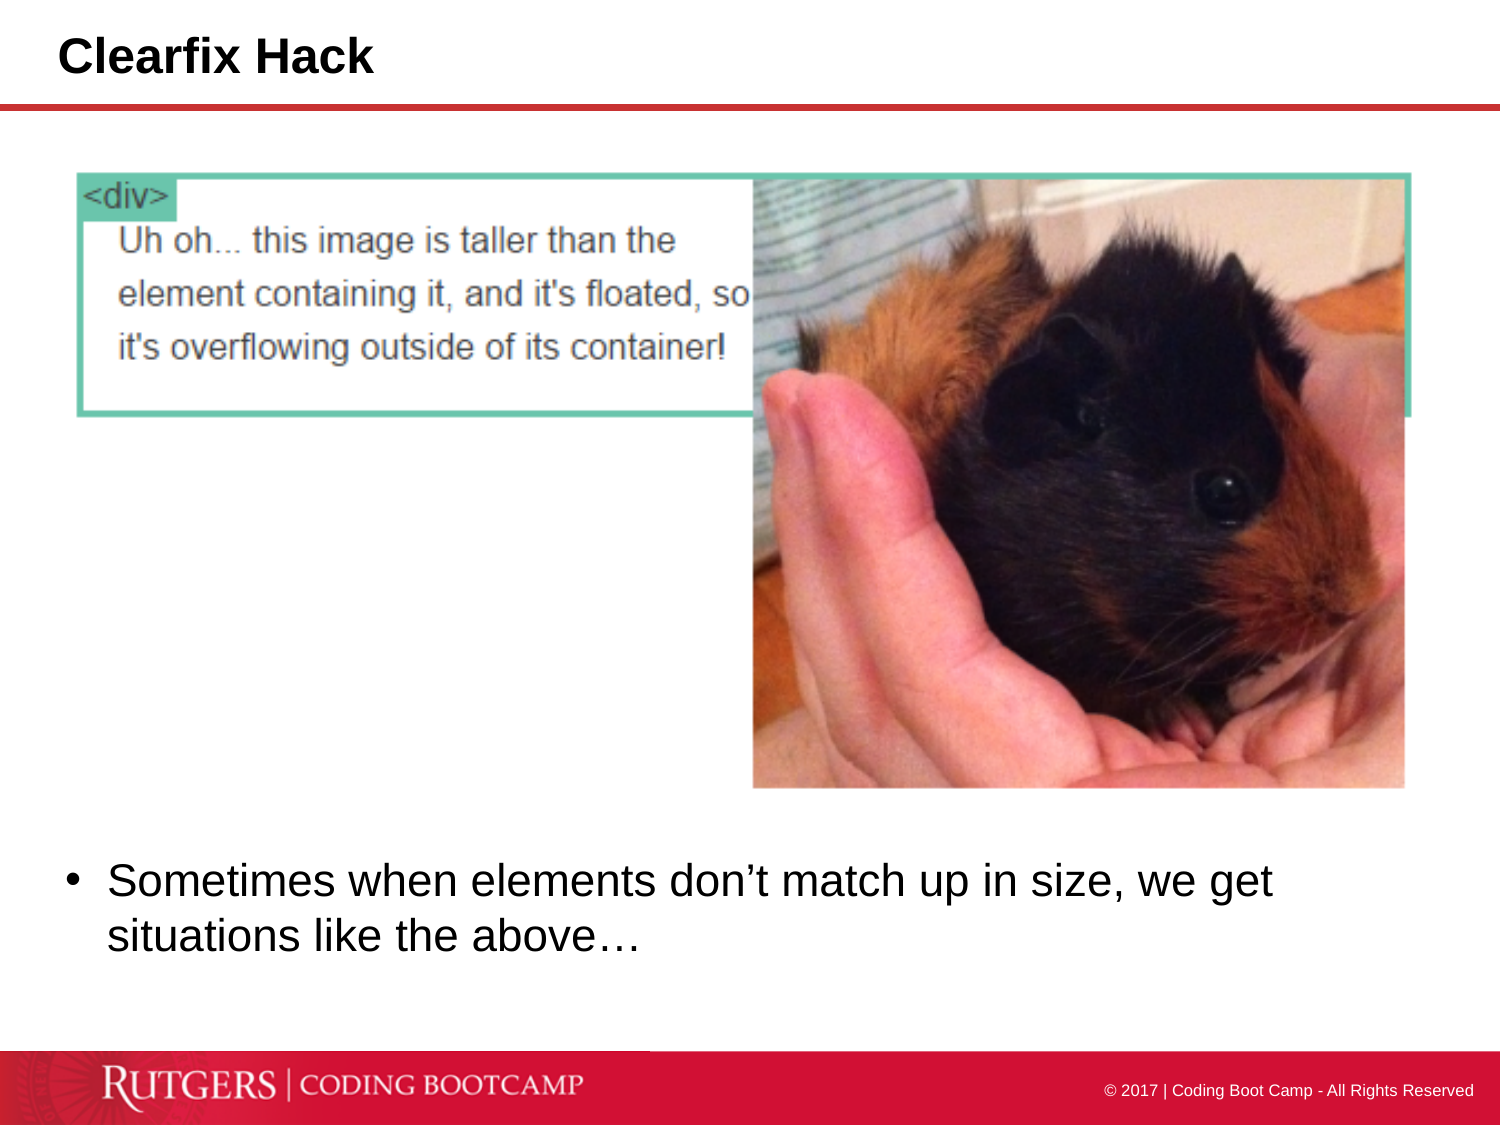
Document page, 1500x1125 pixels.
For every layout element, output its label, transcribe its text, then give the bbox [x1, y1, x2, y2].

picture [44, 119, 1432, 801]
text_box Clearfix Hack [50, 16, 913, 91]
text_box Sometimes when elements don’t match up in size, we get situations like the above… [49, 835, 1463, 976]
picture [0, 1051, 650, 1125]
